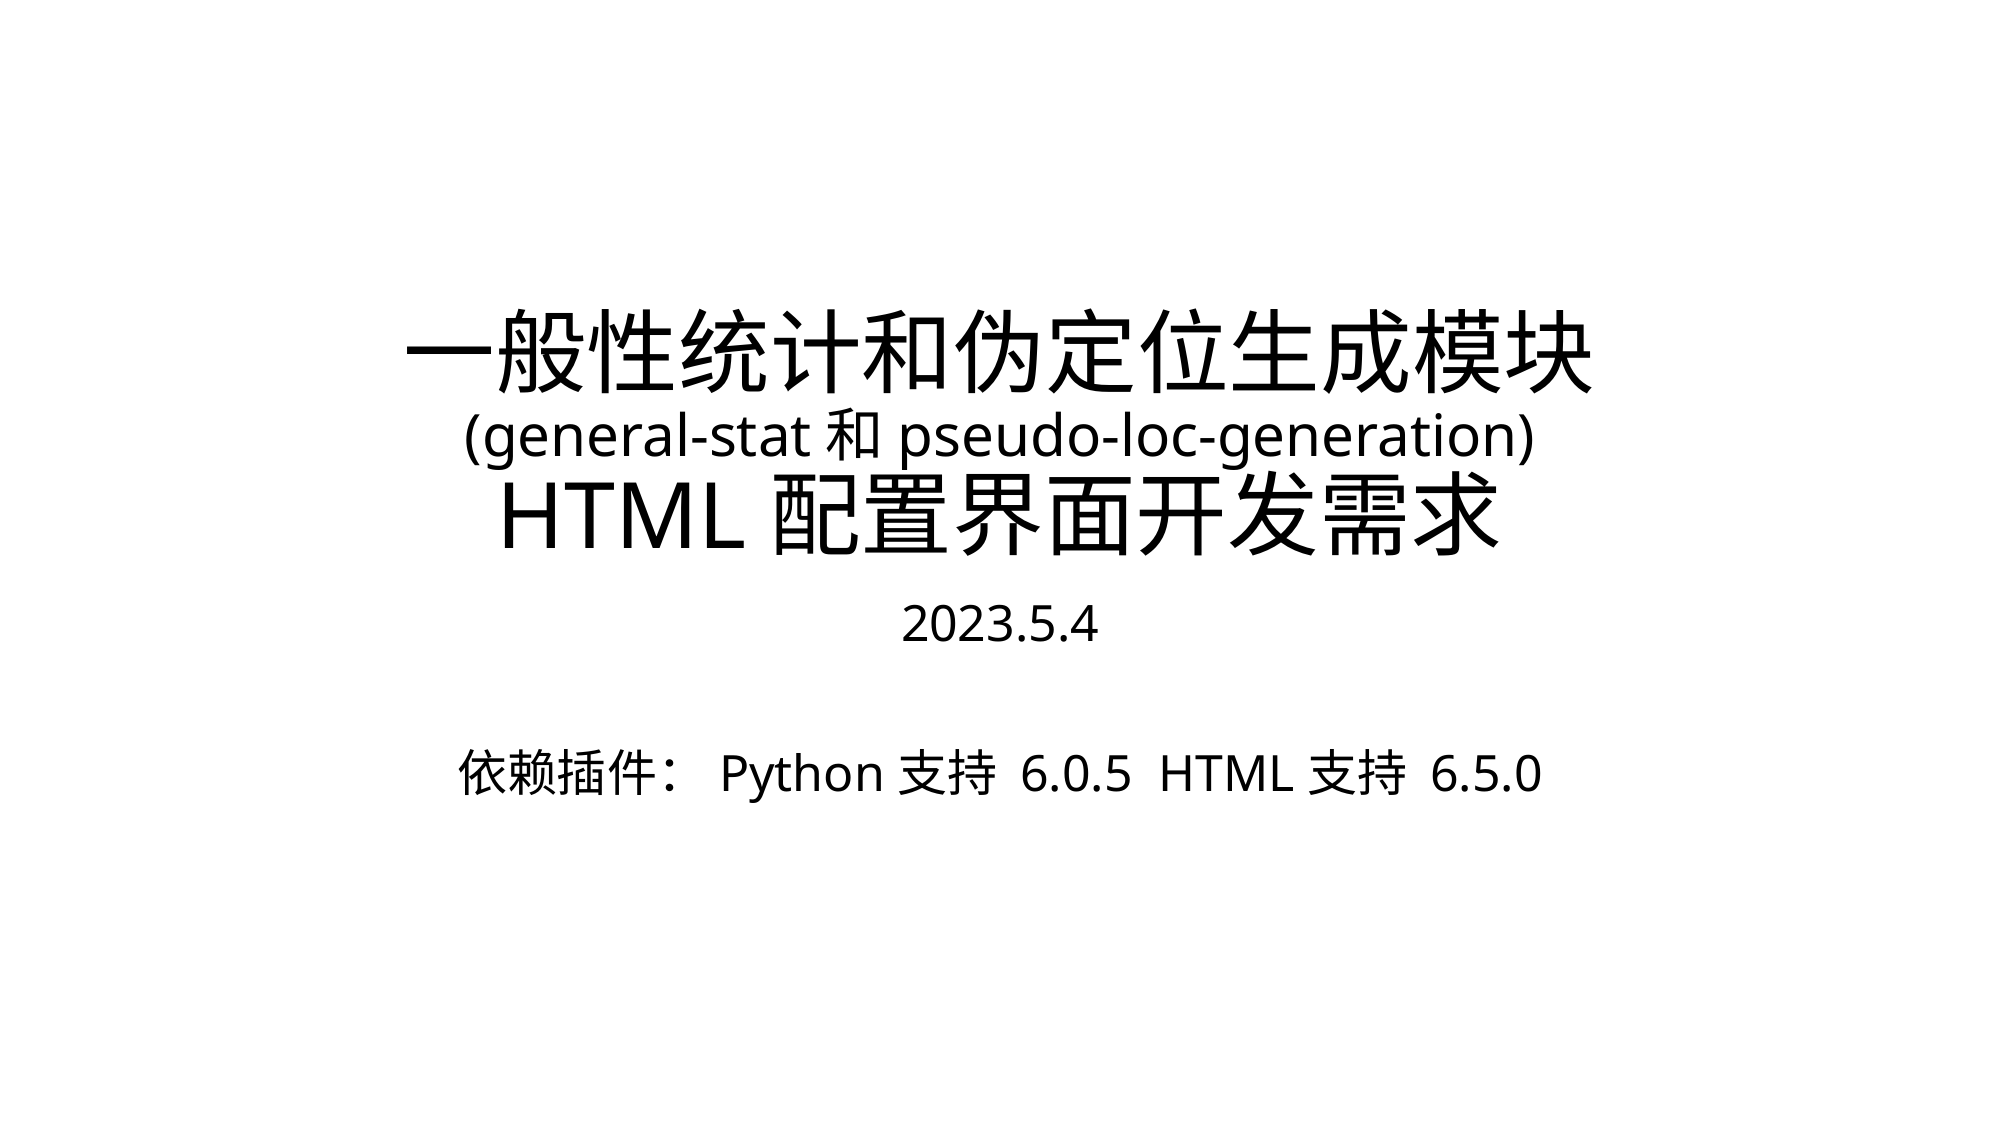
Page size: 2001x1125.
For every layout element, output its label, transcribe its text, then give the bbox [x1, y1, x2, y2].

title 一般性统计和伪定位生成模块 (general-stat和pseudo-loc-generation) HTML配置界面开发需求 [249, 184, 1750, 576]
subtitle 2023.5.4 依赖插件：Python支持 6.0.5 HTML支持 6.5.0 [249, 590, 1750, 863]
